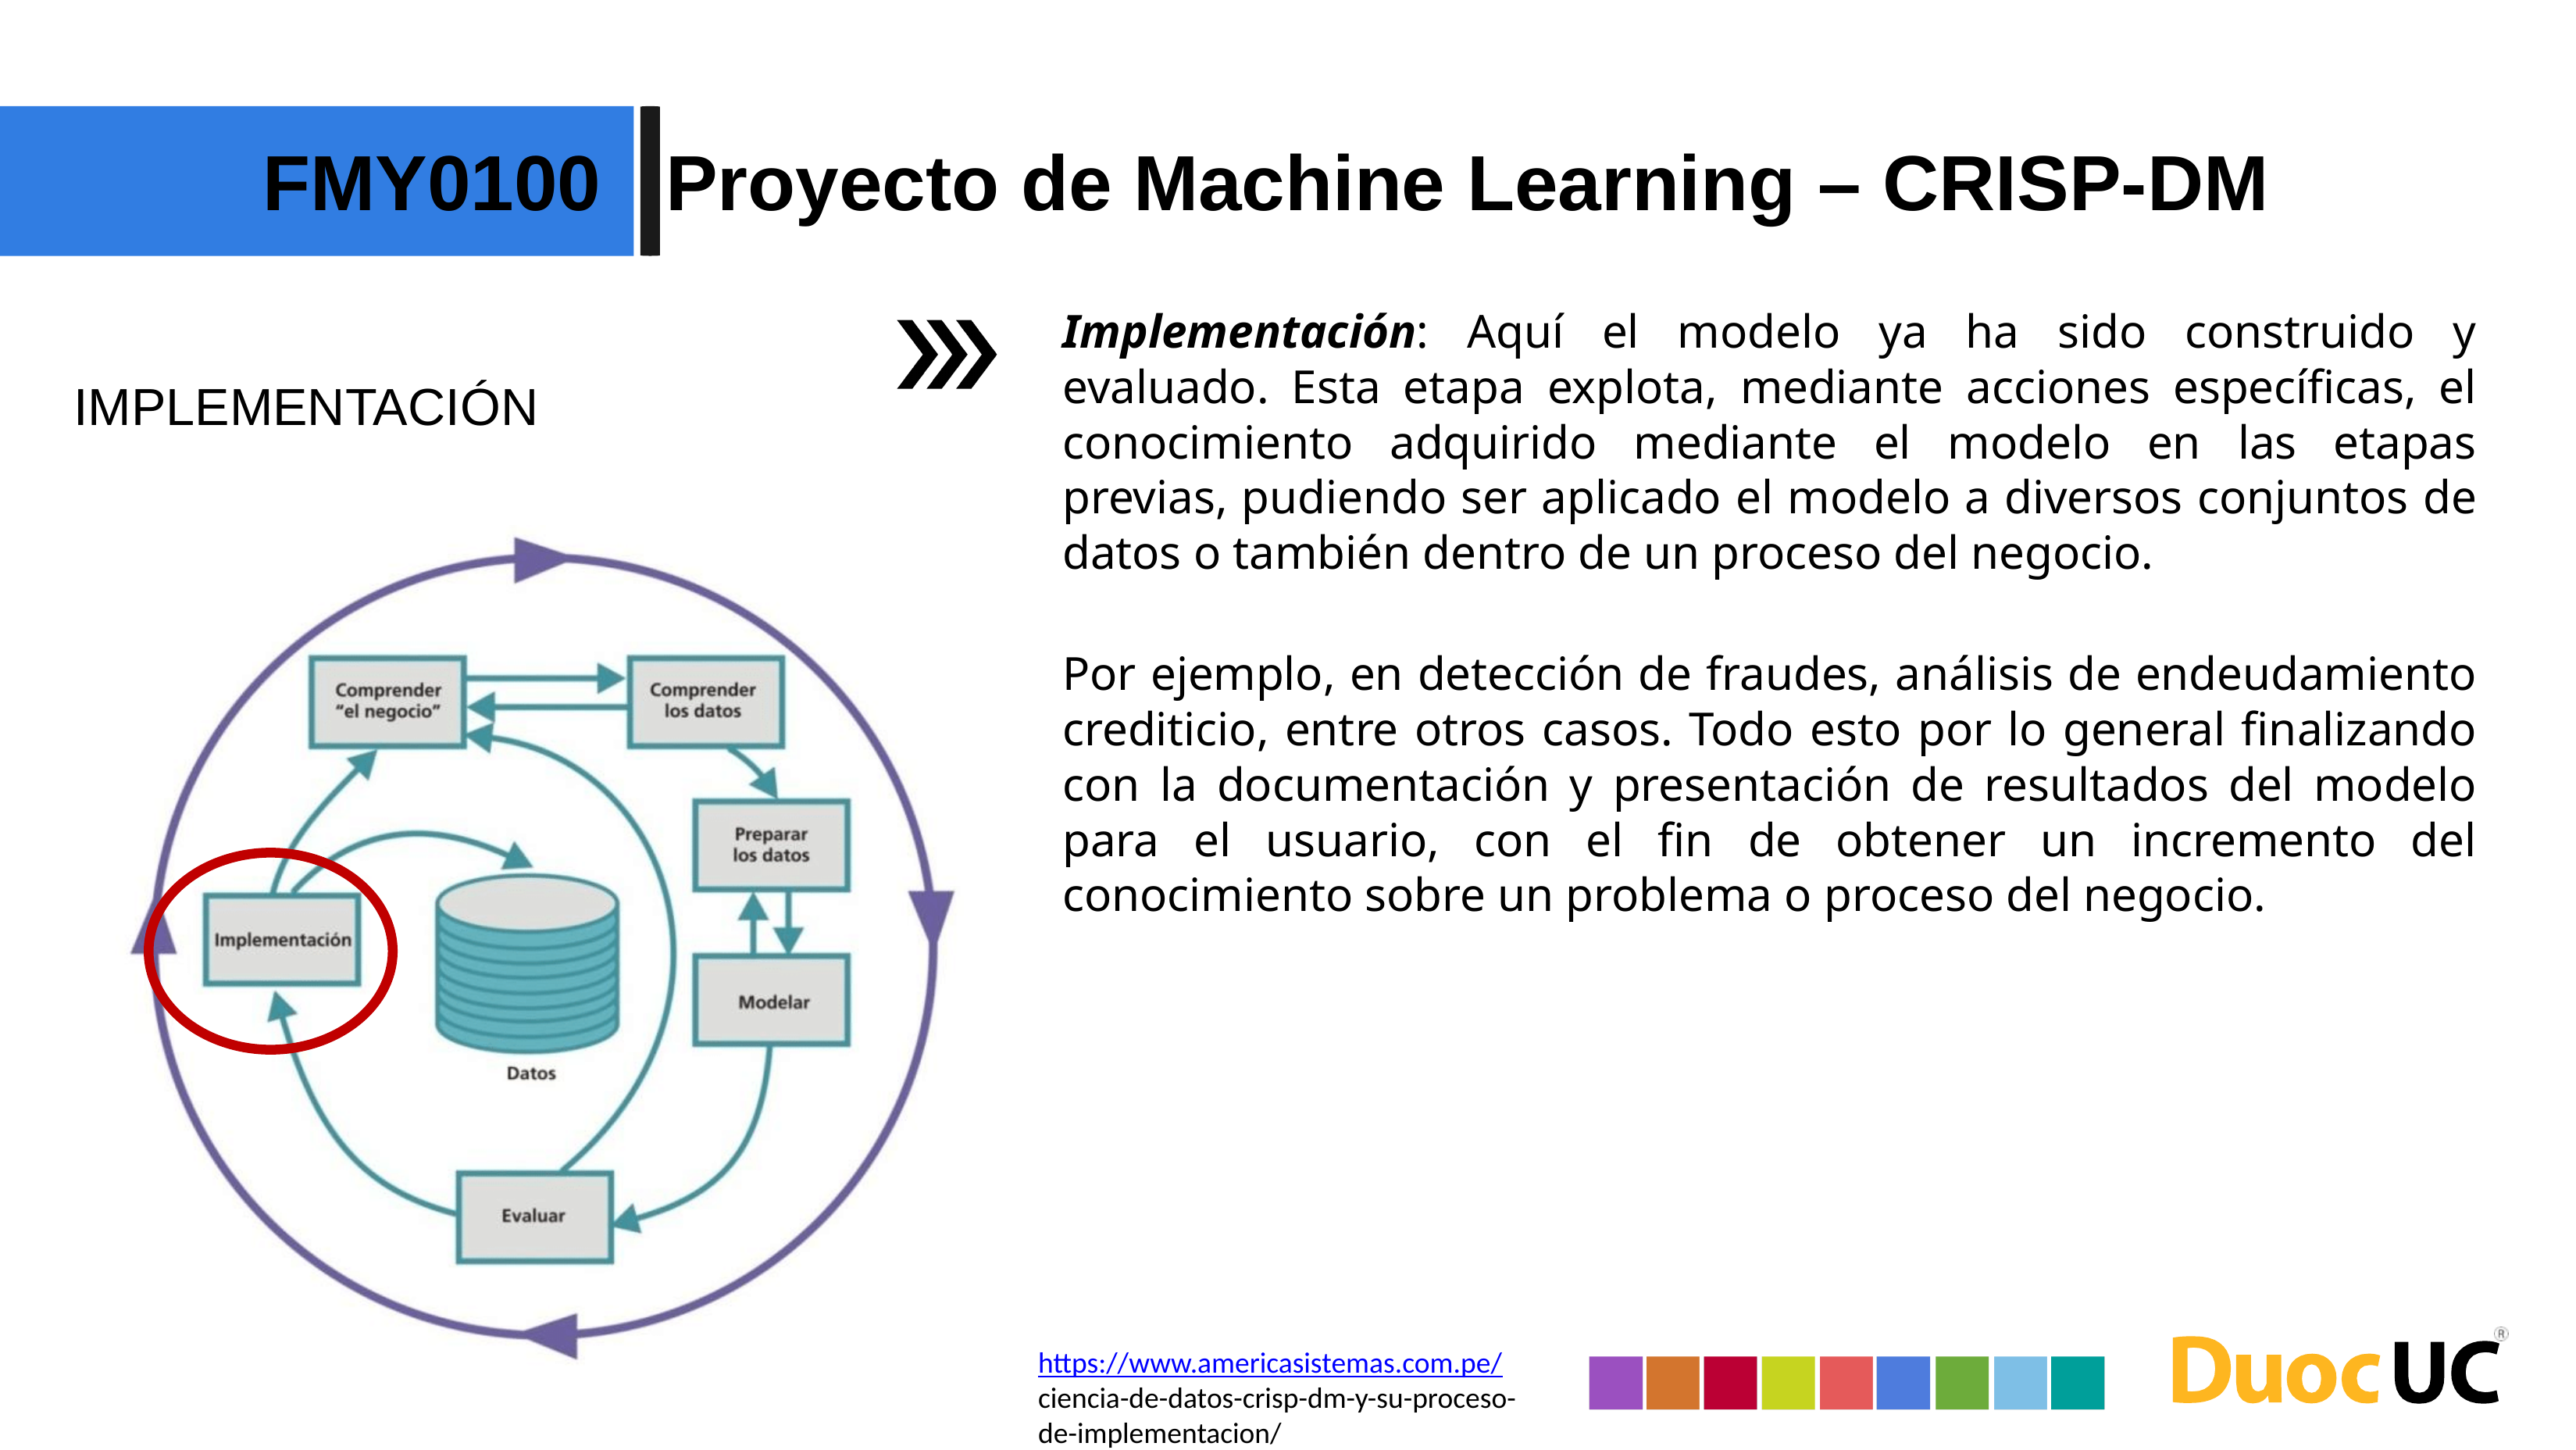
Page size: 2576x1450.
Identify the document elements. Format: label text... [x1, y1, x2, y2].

picture [2494, 1327, 2509, 1341]
text_box https://www.americasistemas.com.pe/ ciencia-de-datos-crisp-dm-y-su-proceso- de-implementacion/ [1026, 1338, 1529, 1450]
picture [887, 295, 1005, 413]
picture [1579, 1327, 2121, 1434]
picture [116, 524, 964, 1378]
text_box Implementación: Aquí el modelo ya ha sido construido y evaluado. Esta etapa explota, mediante acciones específicas, el conocimiento adquirido mediante el modelo en las etapas previas, pudiendo ser aplicado el modelo a diversos conjuntos de datos o también dentro de un proceso del negocio. Por ejemplo, en detección de fraudes, análisis de endeudamiento crediticio, entre otros casos. Todo esto por lo general finalizando con la documentación y presentación de resultados del modelo para el usuario, con el fin de obtener un incremento del conocimiento sobre un problema o proceso del negocio. [1045, 296, 2489, 927]
list IMPLEMENTACIÓN [73, 373, 615, 437]
list FMY0100 Proyecto de Machine Learning – CRISP-DM [262, 132, 2333, 322]
